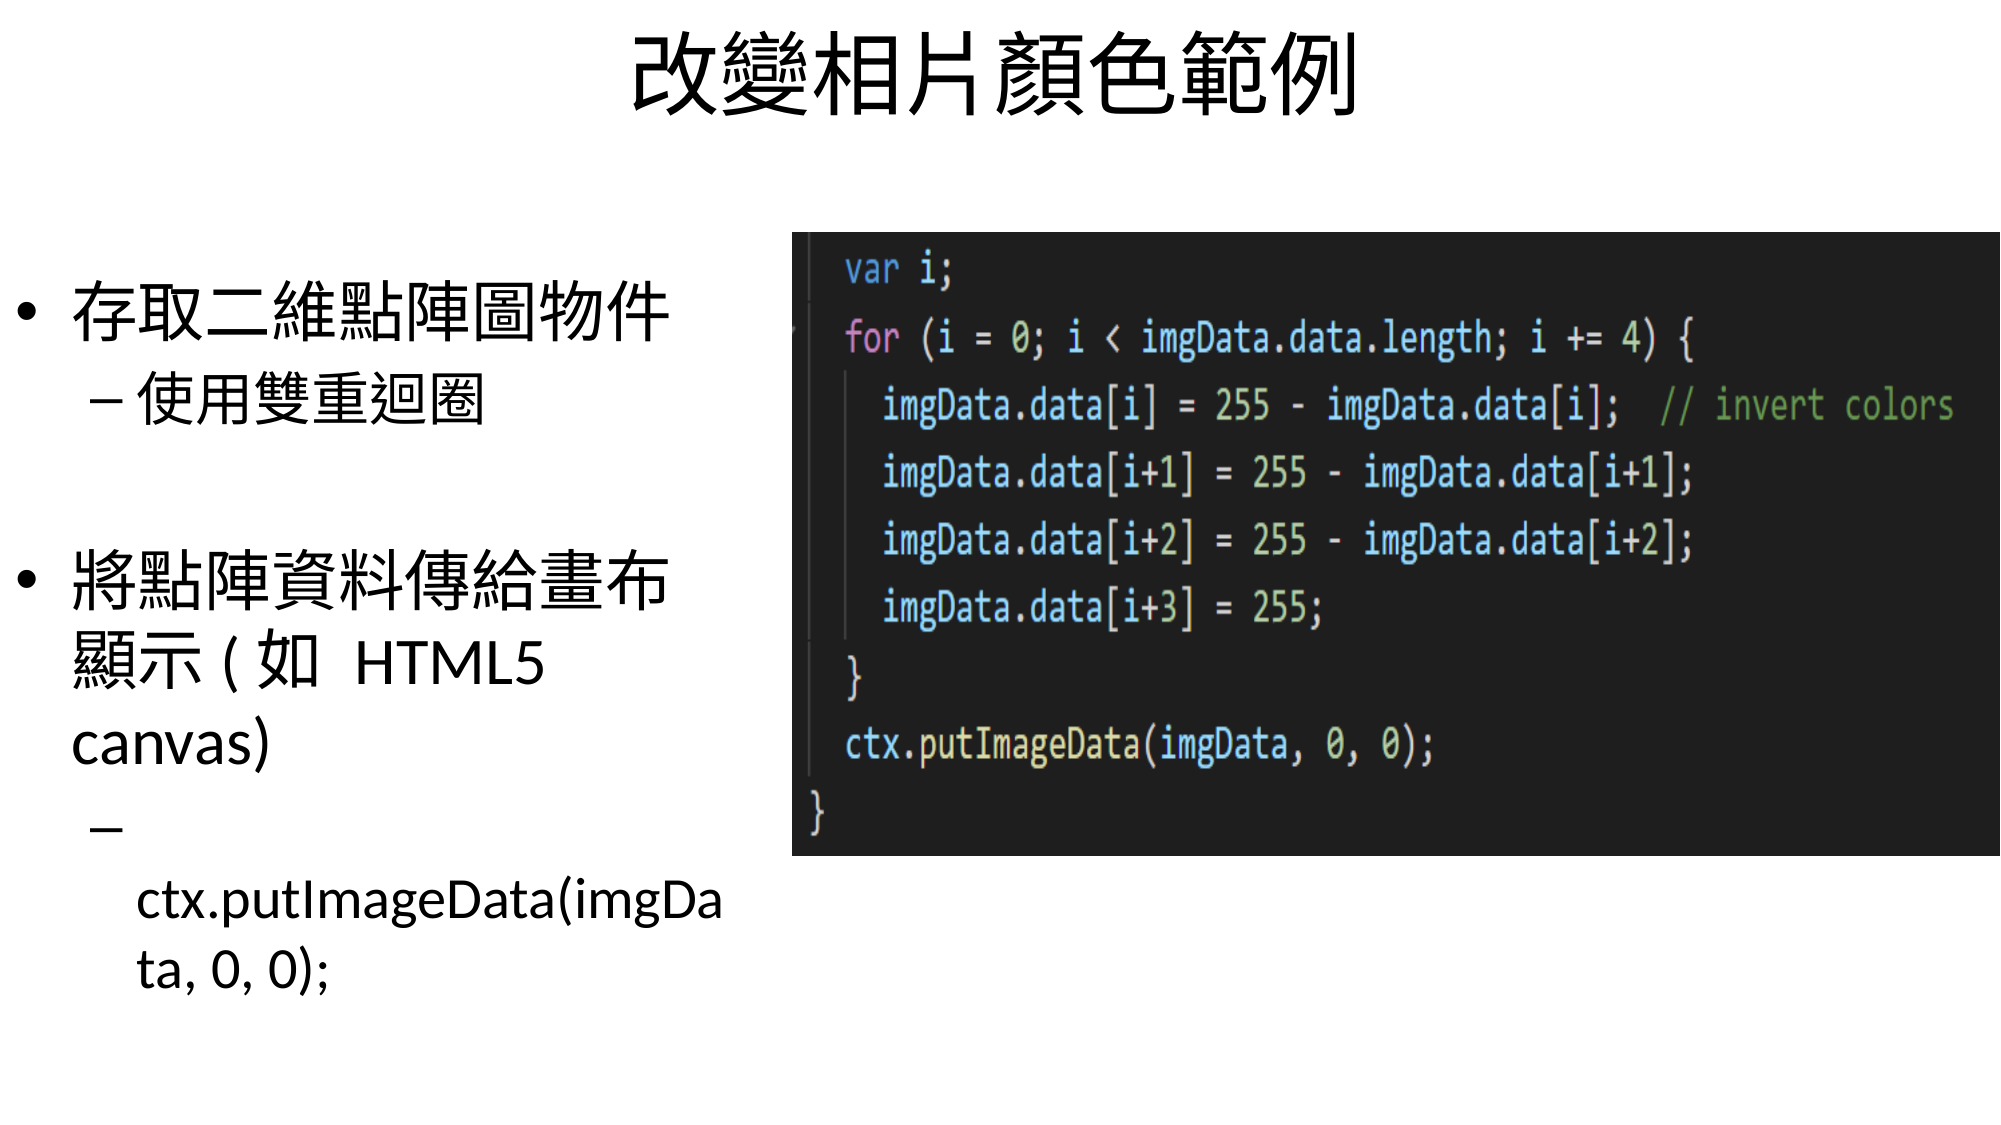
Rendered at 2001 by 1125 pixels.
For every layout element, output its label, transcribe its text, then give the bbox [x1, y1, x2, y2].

picture [792, 232, 2000, 857]
title 改變相片顏色範例 [95, 0, 1896, 166]
list 存取二維點陣圖物件 使用雙重迴圈 將點陣資料傳給畫布顯示(如 HTML5 canvas) ctx.putImageData(imgData, 0, 0); [0, 262, 752, 1005]
